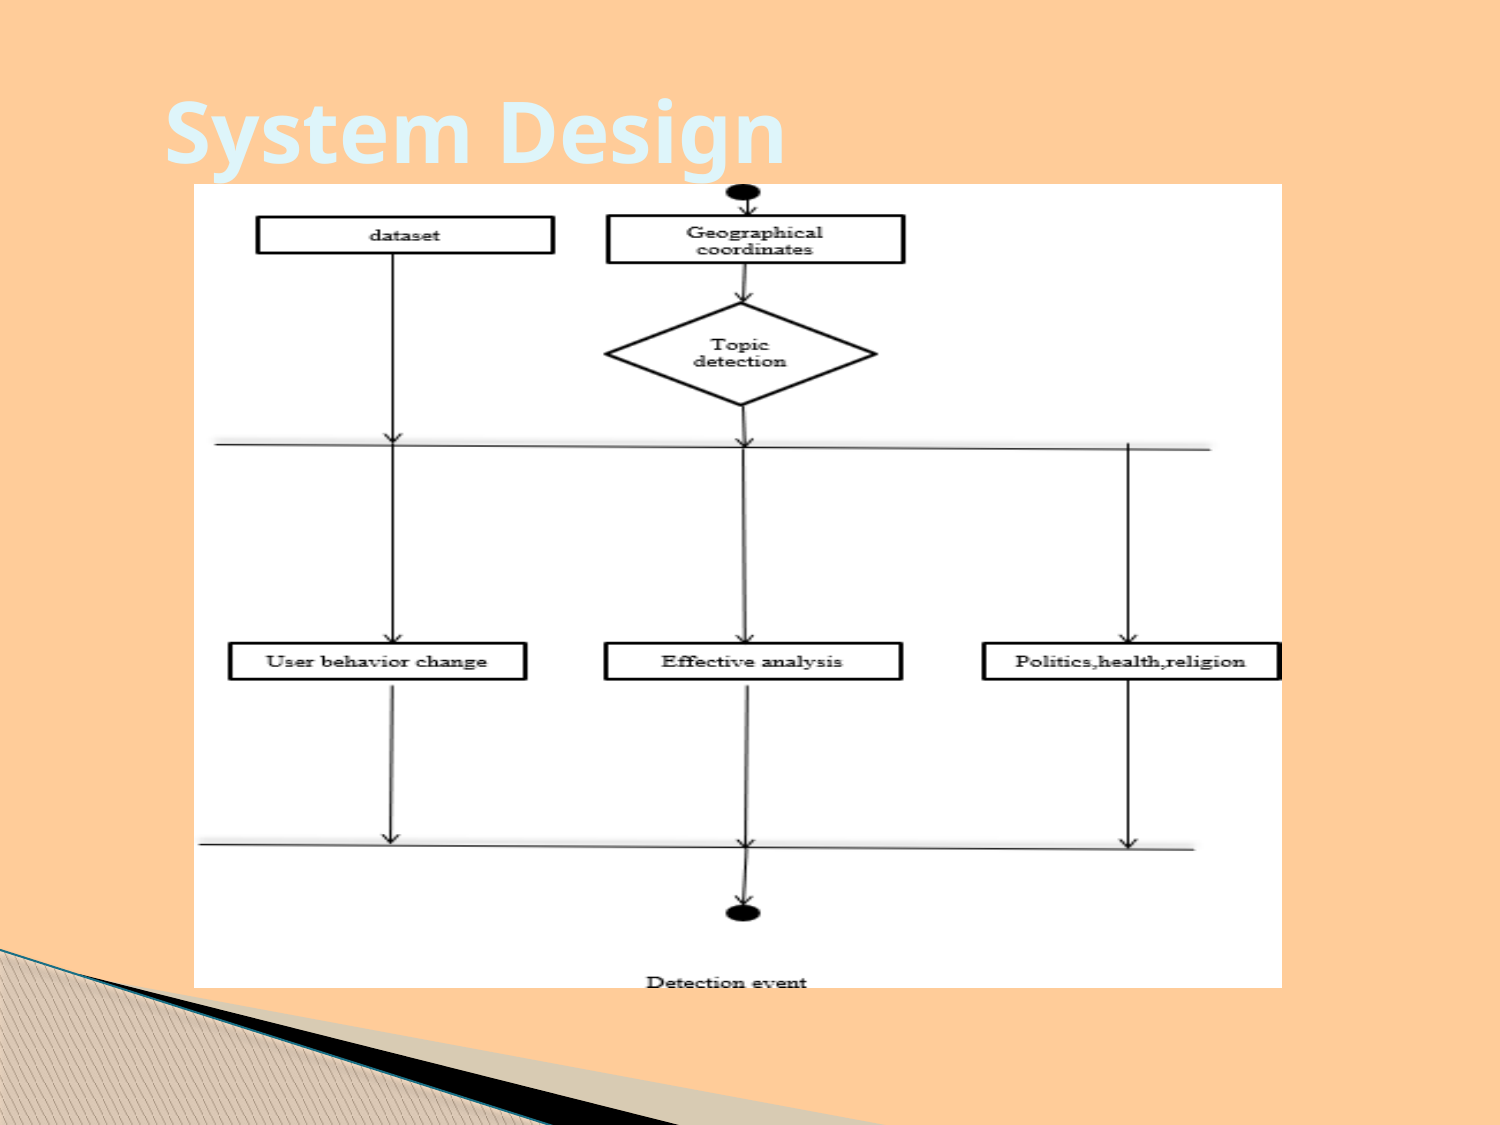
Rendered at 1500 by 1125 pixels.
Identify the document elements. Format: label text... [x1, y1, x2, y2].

picture [194, 184, 1282, 988]
title System Design [150, 54, 1500, 204]
